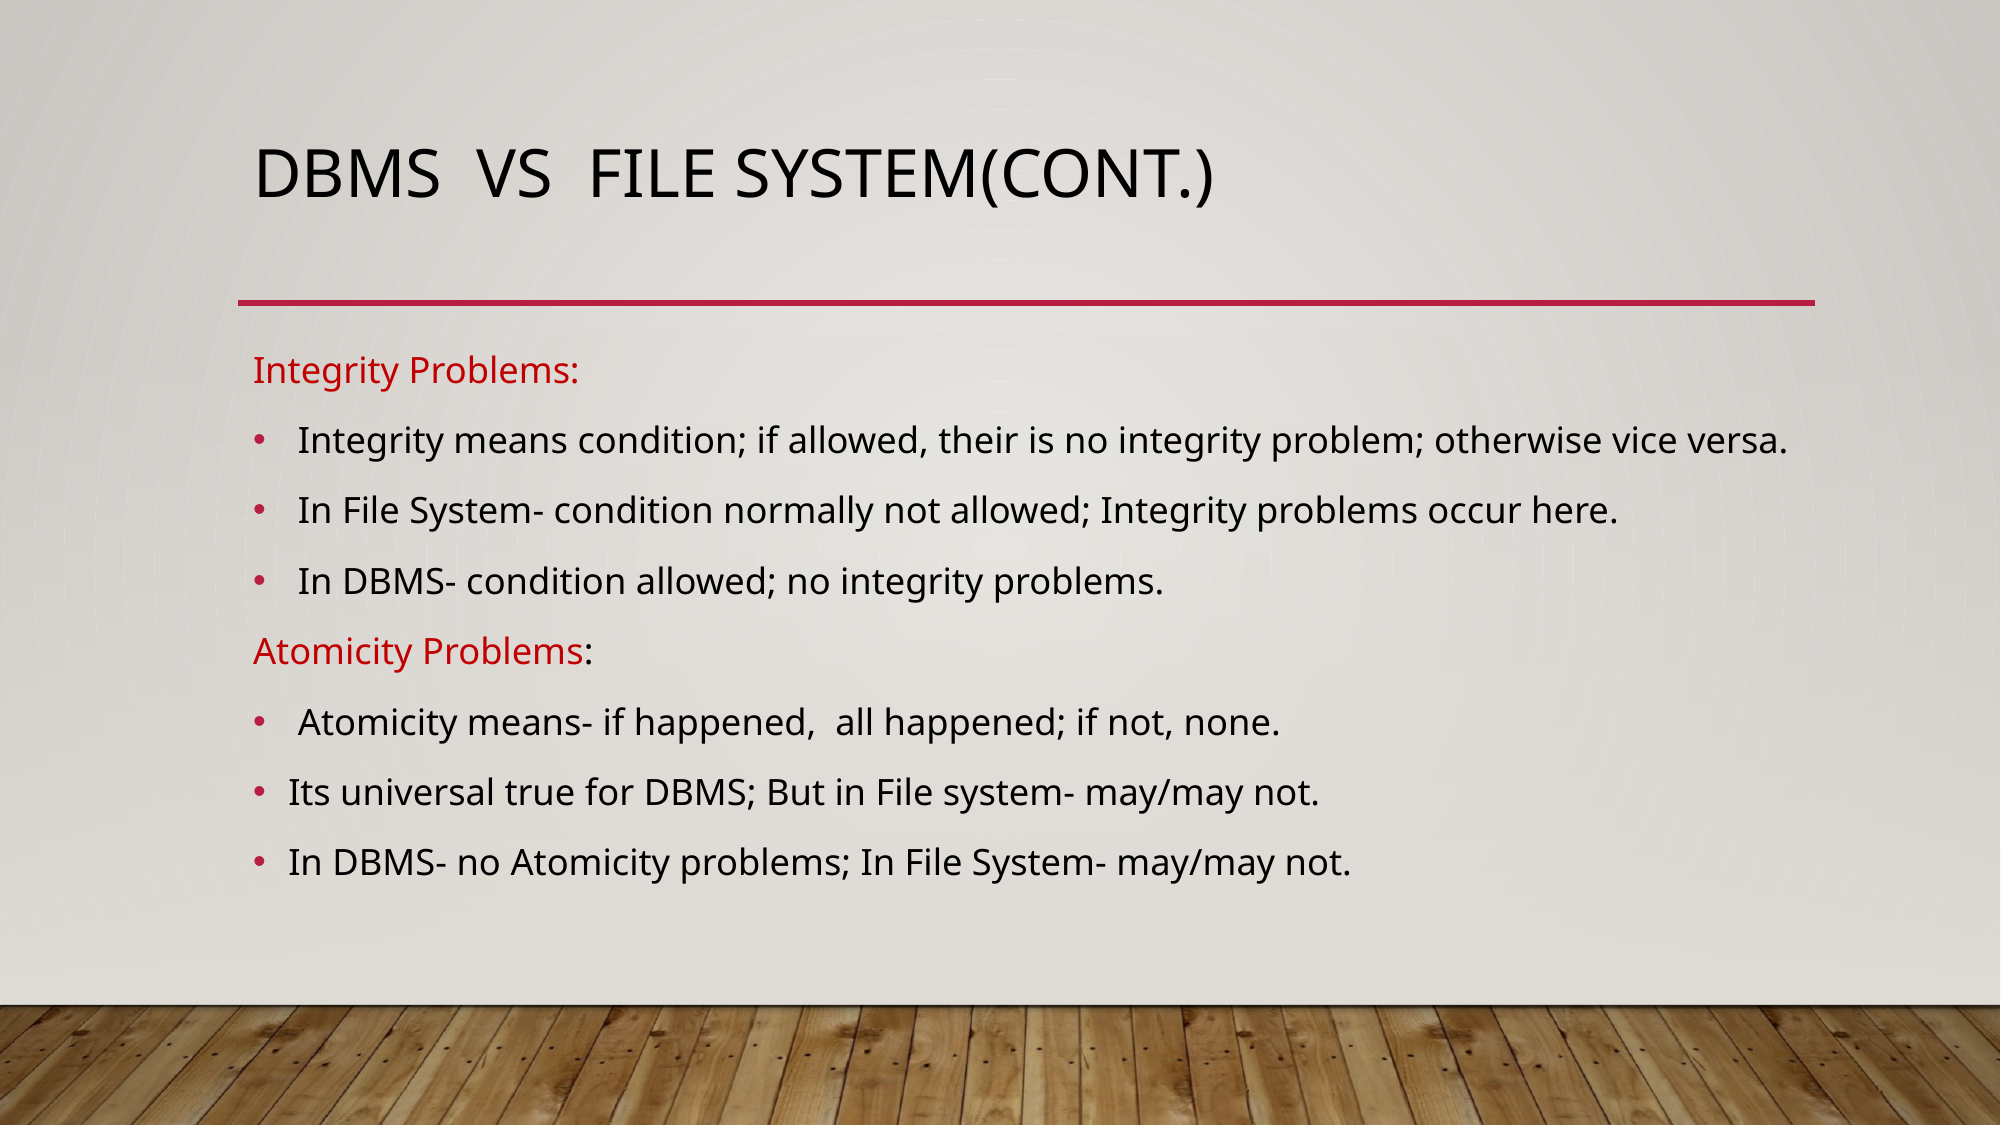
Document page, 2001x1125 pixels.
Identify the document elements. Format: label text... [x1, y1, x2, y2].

list Integrity Problems: Integrity means condition; if allowed, their is no integrity problem; otherwise vice versa. In File System- condition normally not allowed; Integrity problems occur here. In DBMS- condition allowed; no integrity problems. Atomicity Problems: Atomicity means- if happened, all happened; if not, none. Its universal true for DBMS; But in File system- may/may not. In DBMS- no Atomicity problems; In File System- may/may not. [238, 330, 1814, 897]
picture [0, 1005, 2000, 1125]
title DBMS VS FILE SYSTEM(cont.) [238, 131, 1814, 305]
